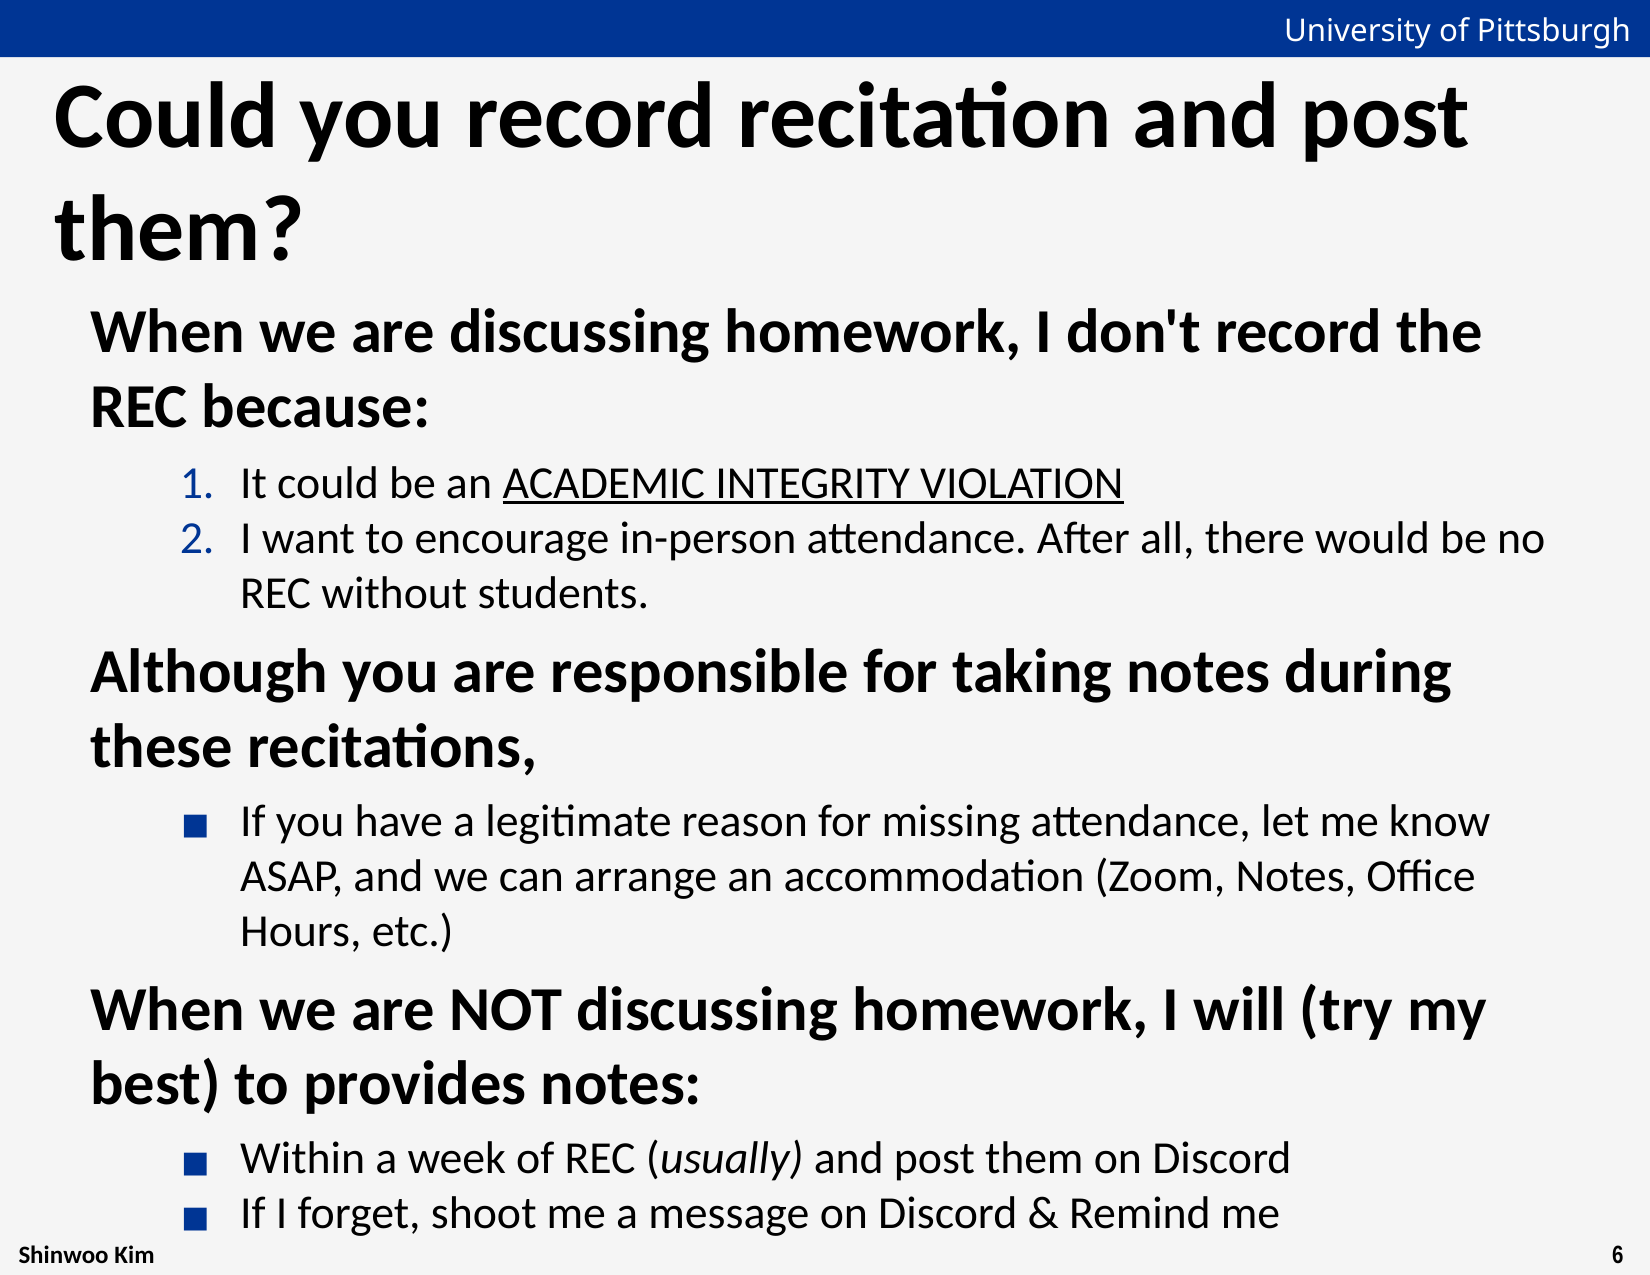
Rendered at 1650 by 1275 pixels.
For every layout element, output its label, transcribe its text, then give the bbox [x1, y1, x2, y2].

list When we are discussing homework, I don't record the REC because: It could be an ACADEMIC INTEGRITY VIOLATION I want to encourage in-person attendance. After all, there would be no REC without students. Although you are responsible for taking notes during these recitations, If you have a legitimate reason for missing attendance, let me know ASAP, and we can arrange an accommodation (Zoom, Notes, Office Hours, etc.) When we are NOT discussing homework, I will (try my best) to provides notes: Within a week of REC (usually) and post them on Discord If I forget, shoot me a message on Discord & Remind me [71, 280, 1583, 1248]
title Could you record recitation and post them? [36, 44, 1576, 289]
